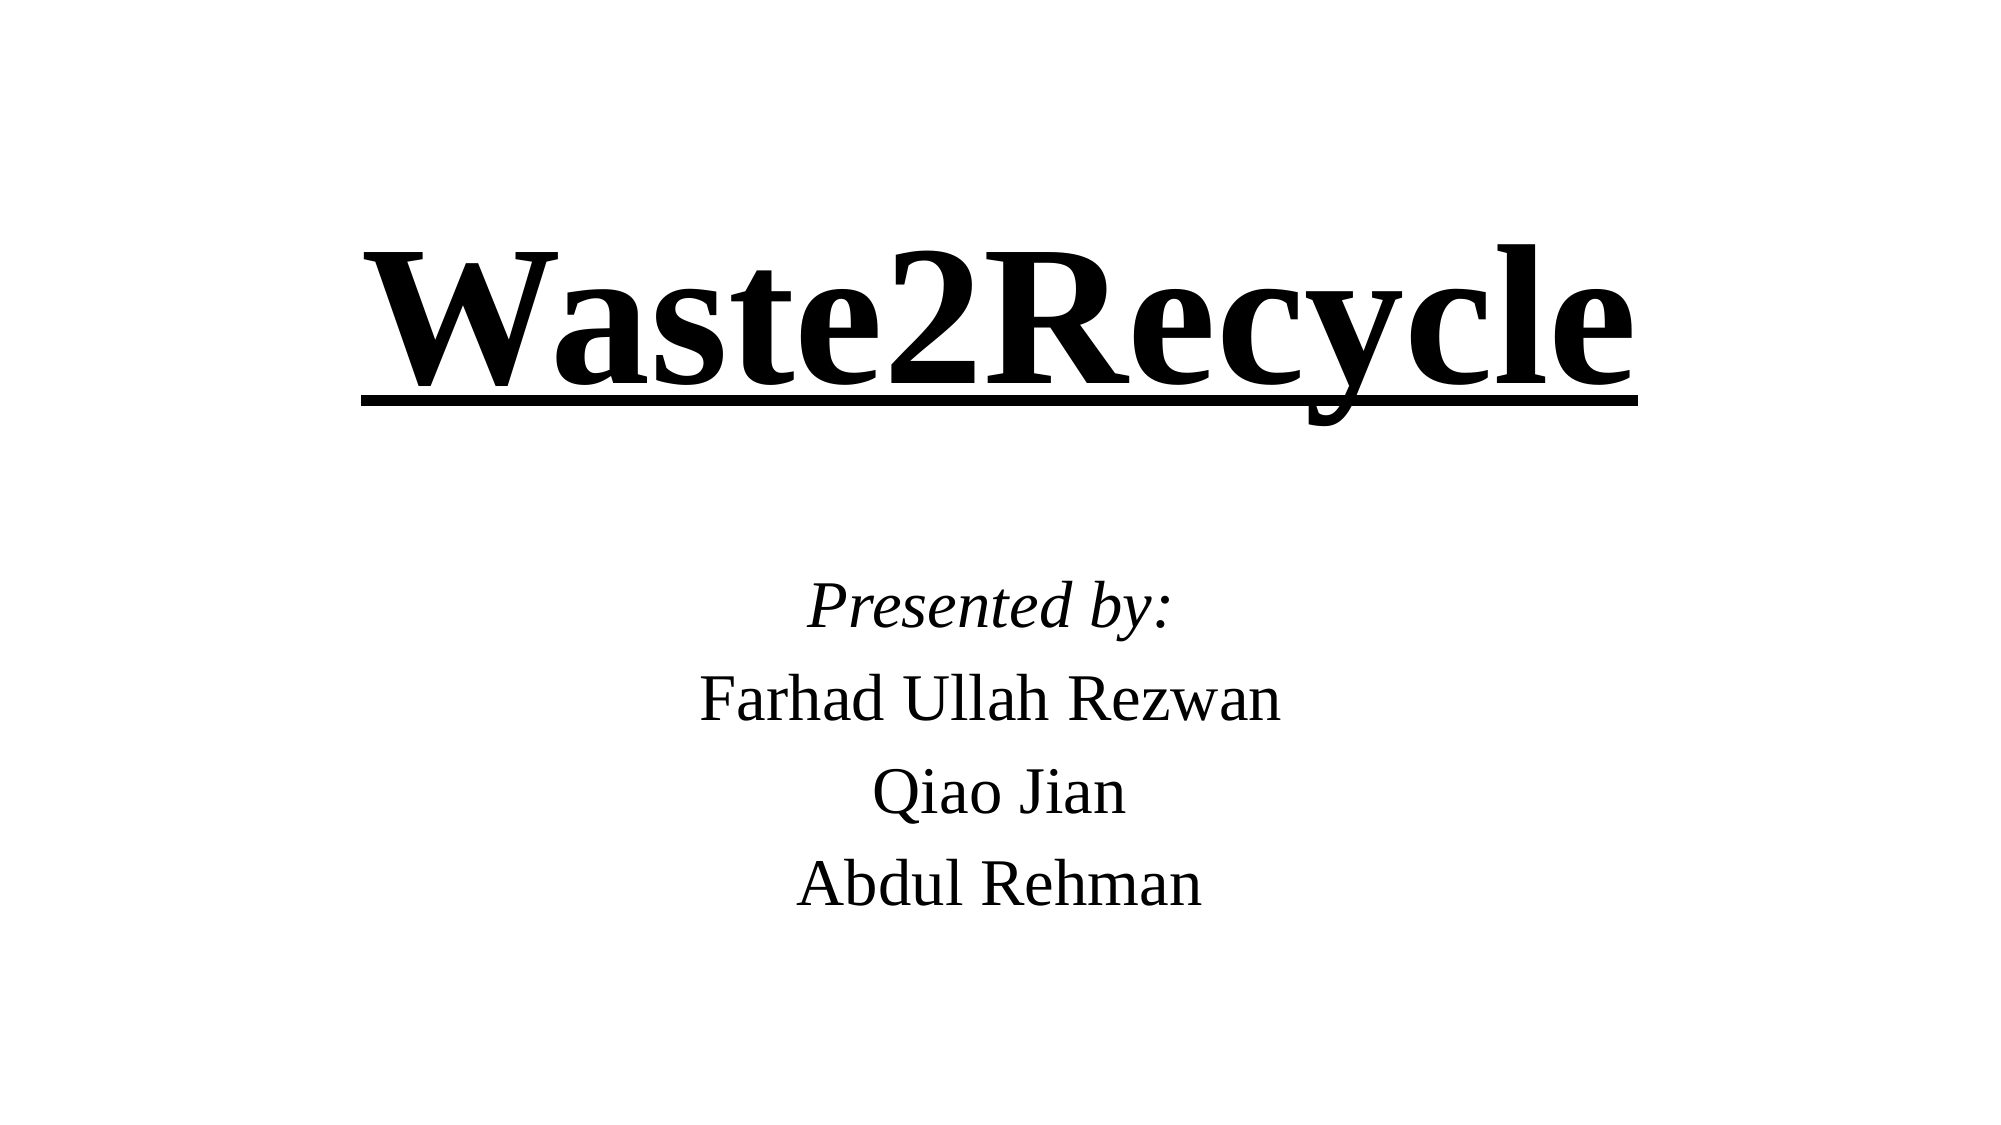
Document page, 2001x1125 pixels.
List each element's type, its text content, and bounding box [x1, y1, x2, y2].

subtitle Presented by: Farhad Ullah Rezwan Qiao Jian Abdul Rehman [249, 562, 1750, 863]
title Waste2Recycle [249, 184, 1750, 435]
